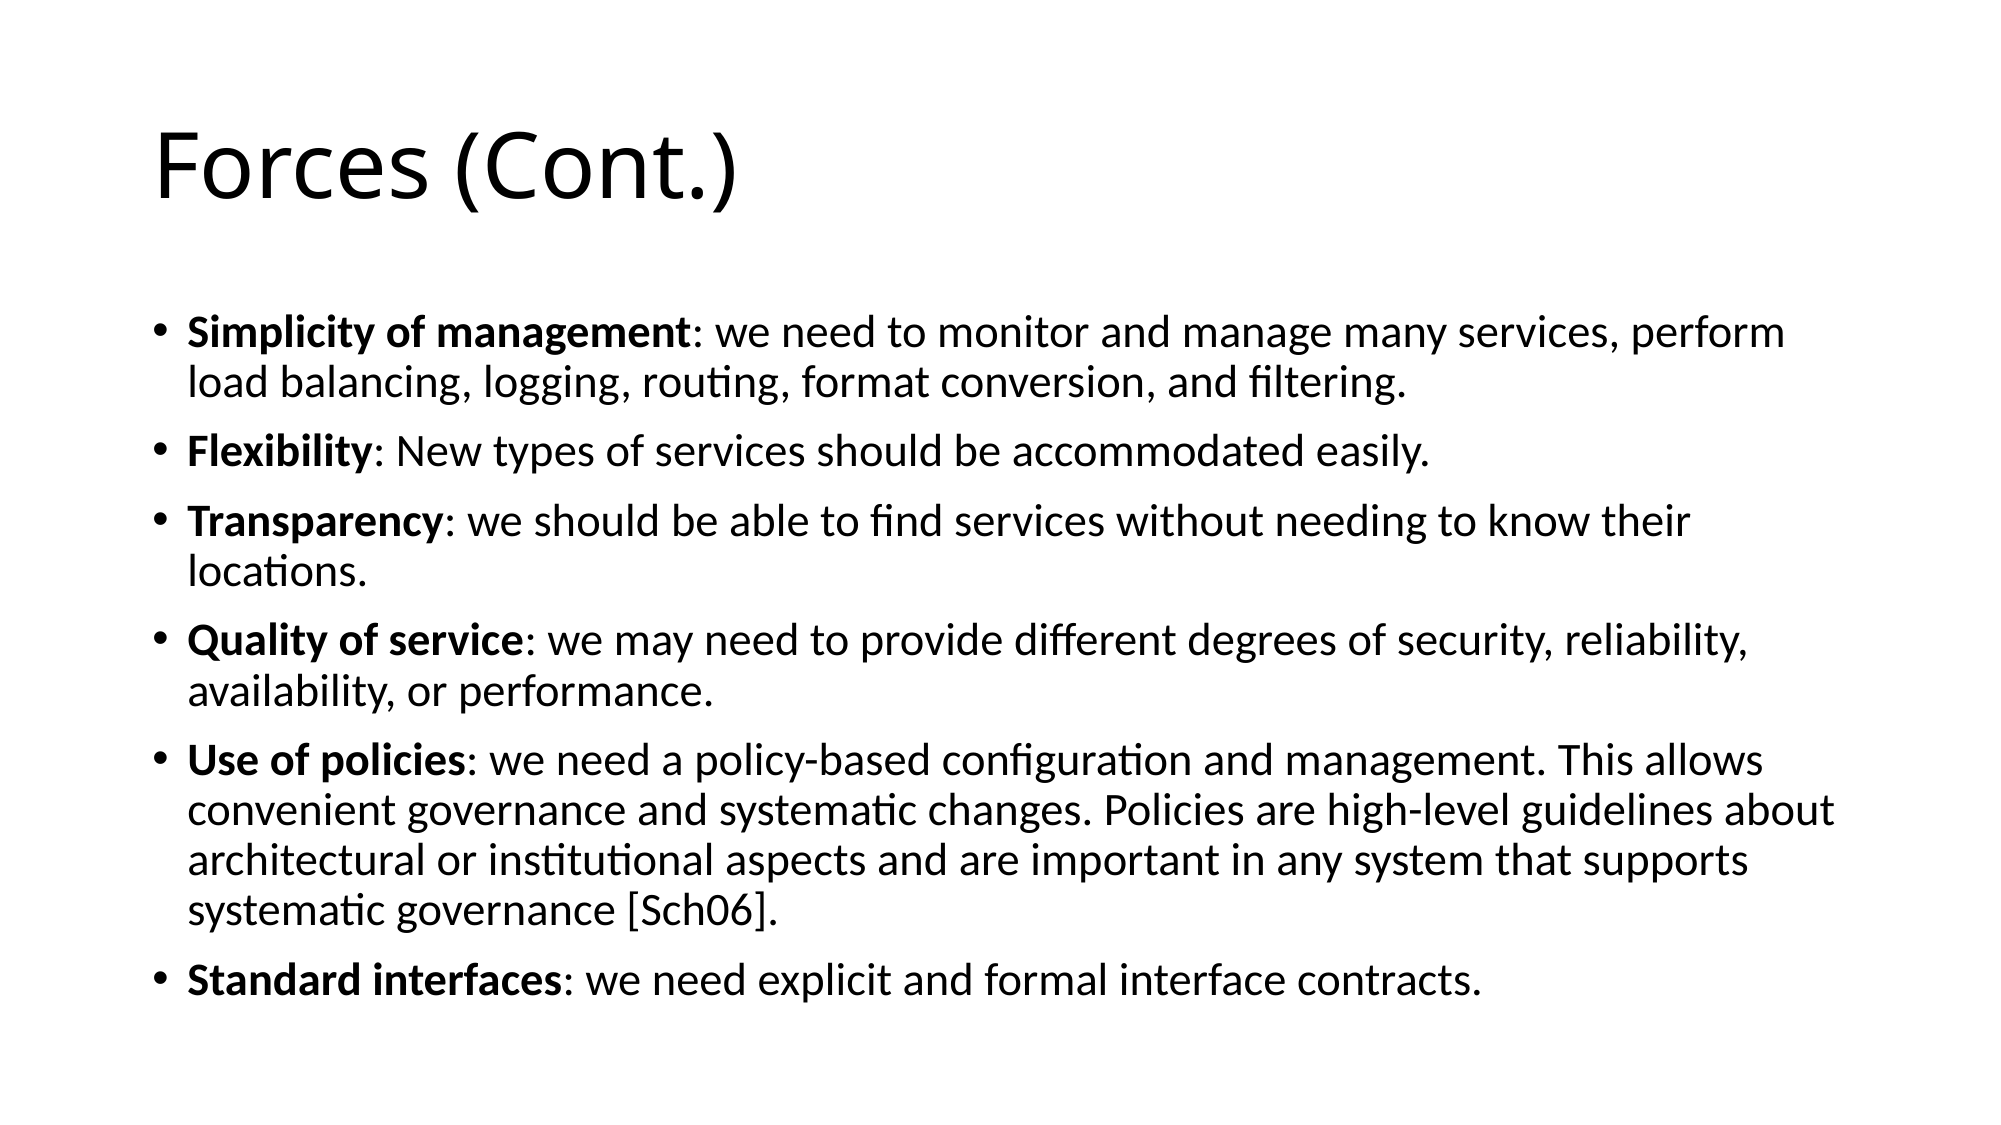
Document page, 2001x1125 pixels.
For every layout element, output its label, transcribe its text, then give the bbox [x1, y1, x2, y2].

list Simplicity of management: we need to monitor and manage many services, perform load balancing, logging, routing, format conversion, and filtering. Flexibility: New types of services should be accommodated easily. Transparency: we should be able to find services without needing to know their locations. Quality of service: we may need to provide different degrees of security, reliability, availability, or performance. Use of policies: we need a policy-based configuration and management. This allows convenient governance and systematic changes. Policies are high-level guidelines about architectural or institutional aspects and are important in any system that supports systematic governance [Sch06]. Standard interfaces: we need explicit and formal interface contracts. [137, 299, 1863, 1014]
title Forces (Cont.) [137, 59, 1863, 278]
